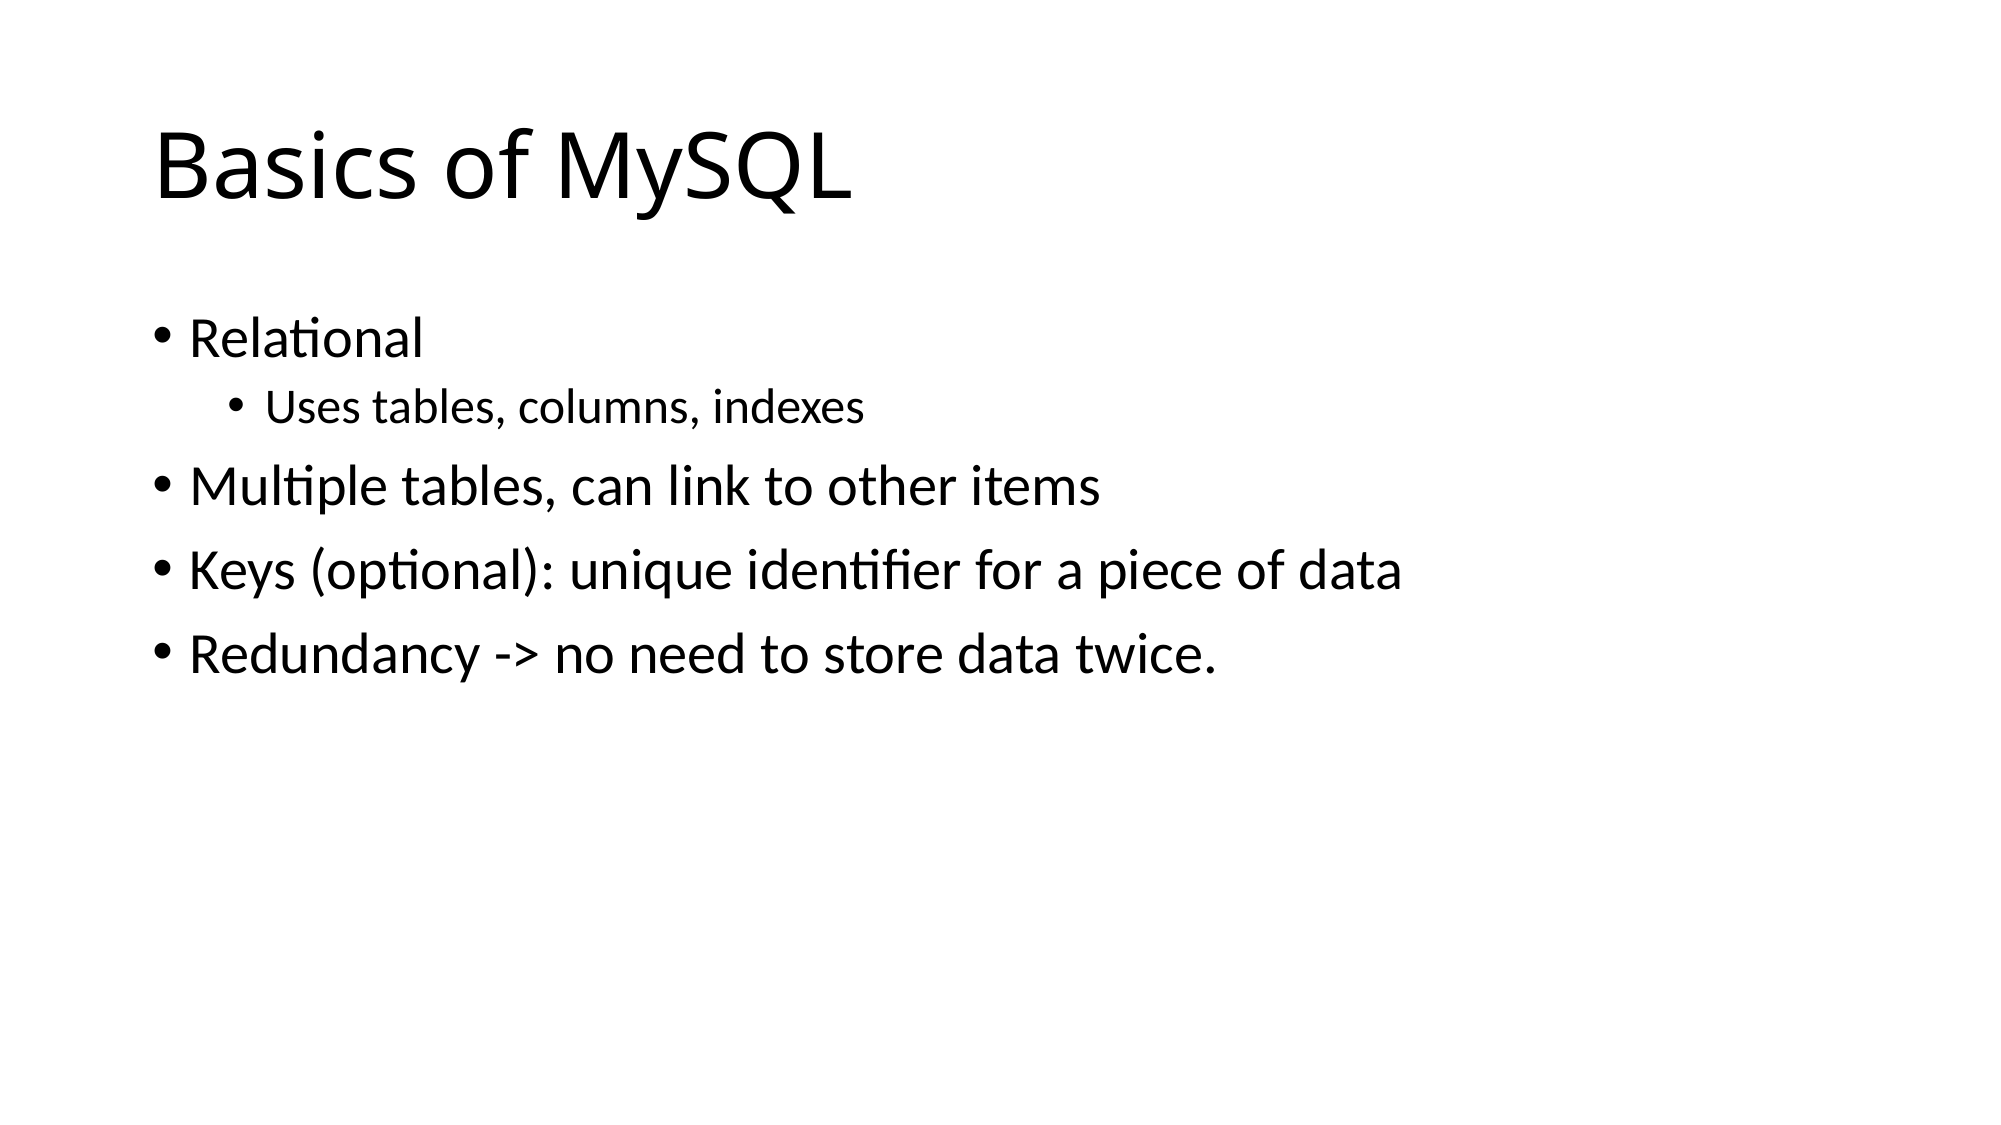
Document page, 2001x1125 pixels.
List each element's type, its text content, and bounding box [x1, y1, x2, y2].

title Basics of MySQL [137, 59, 1863, 278]
list Relational Uses tables, columns, indexes Multiple tables, can link to other items Keys (optional): unique identifier for a piece of data Redundancy -> no need to store data twice. [137, 299, 1863, 1014]
